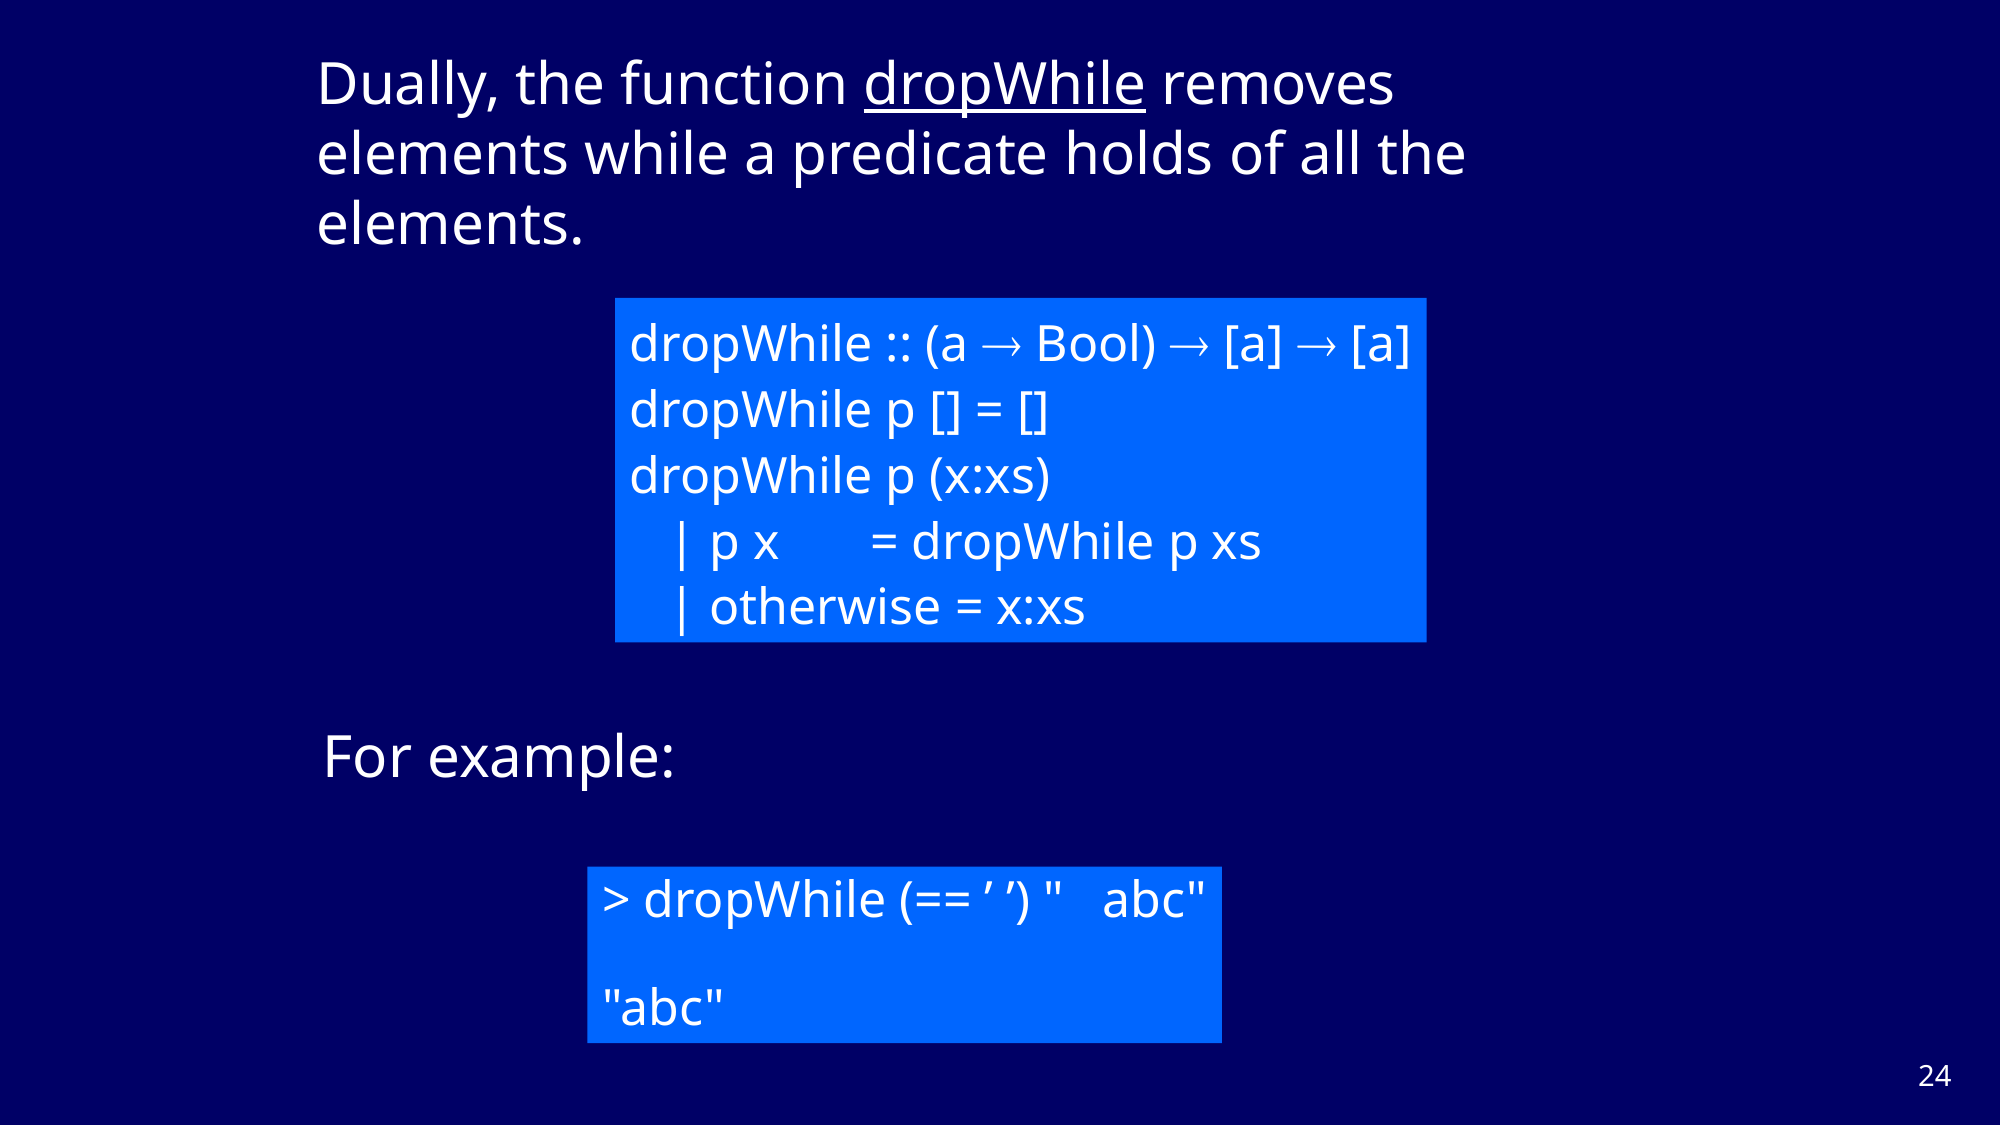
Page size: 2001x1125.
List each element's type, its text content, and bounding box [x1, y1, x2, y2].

slide_number 23 [1833, 1049, 1967, 1101]
text_box dropWhile :: (a  Bool)  [a]  [a] dropWhile p [] = [] dropWhile p (x:xs) | p x = dropWhile p xs | otherwise = x:xs [615, 297, 1427, 643]
text_box For example: [308, 711, 1671, 797]
text_box > dropWhile (== ’ ’) " abc" "abc" [587, 866, 1222, 1044]
text_box Dually, the function dropWhile removes elements while a predicate holds of all the elements. [301, 38, 1665, 264]
